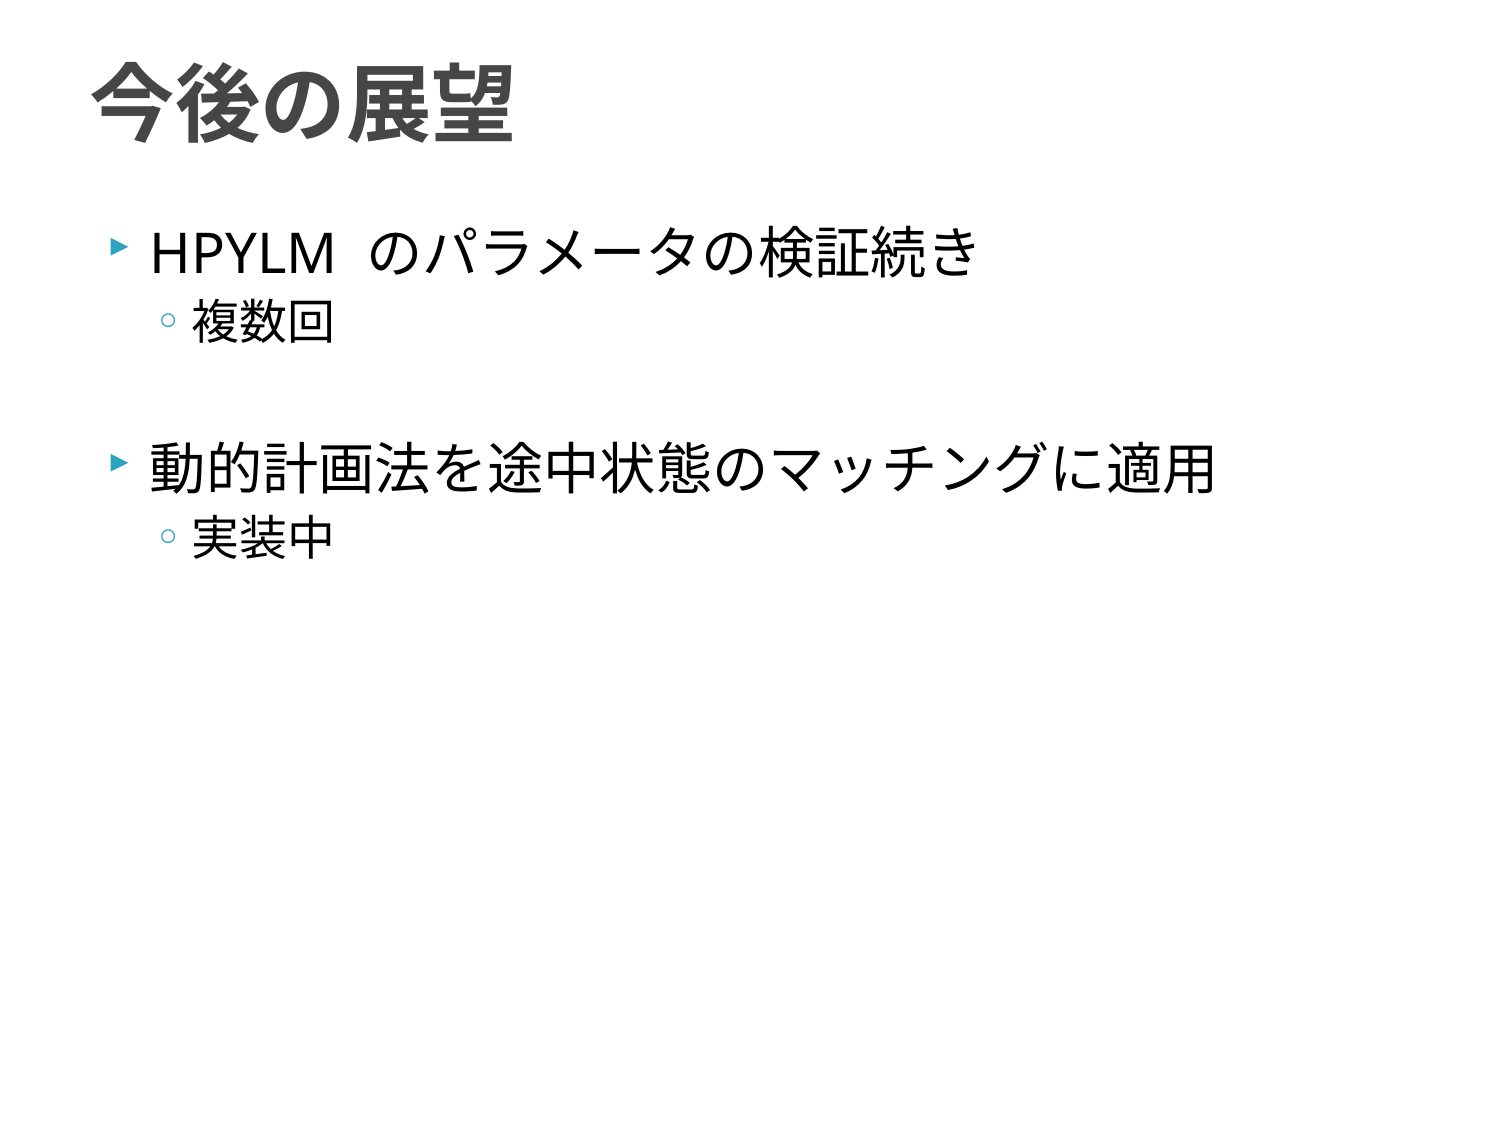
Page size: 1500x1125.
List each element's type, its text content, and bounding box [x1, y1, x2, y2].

title 今後の展望 [75, 7, 1425, 195]
list HPYLM のパラメータの検証続き 複数回 動的計画法を途中状態のマッチングに適用 実装中 [75, 209, 1425, 1035]
